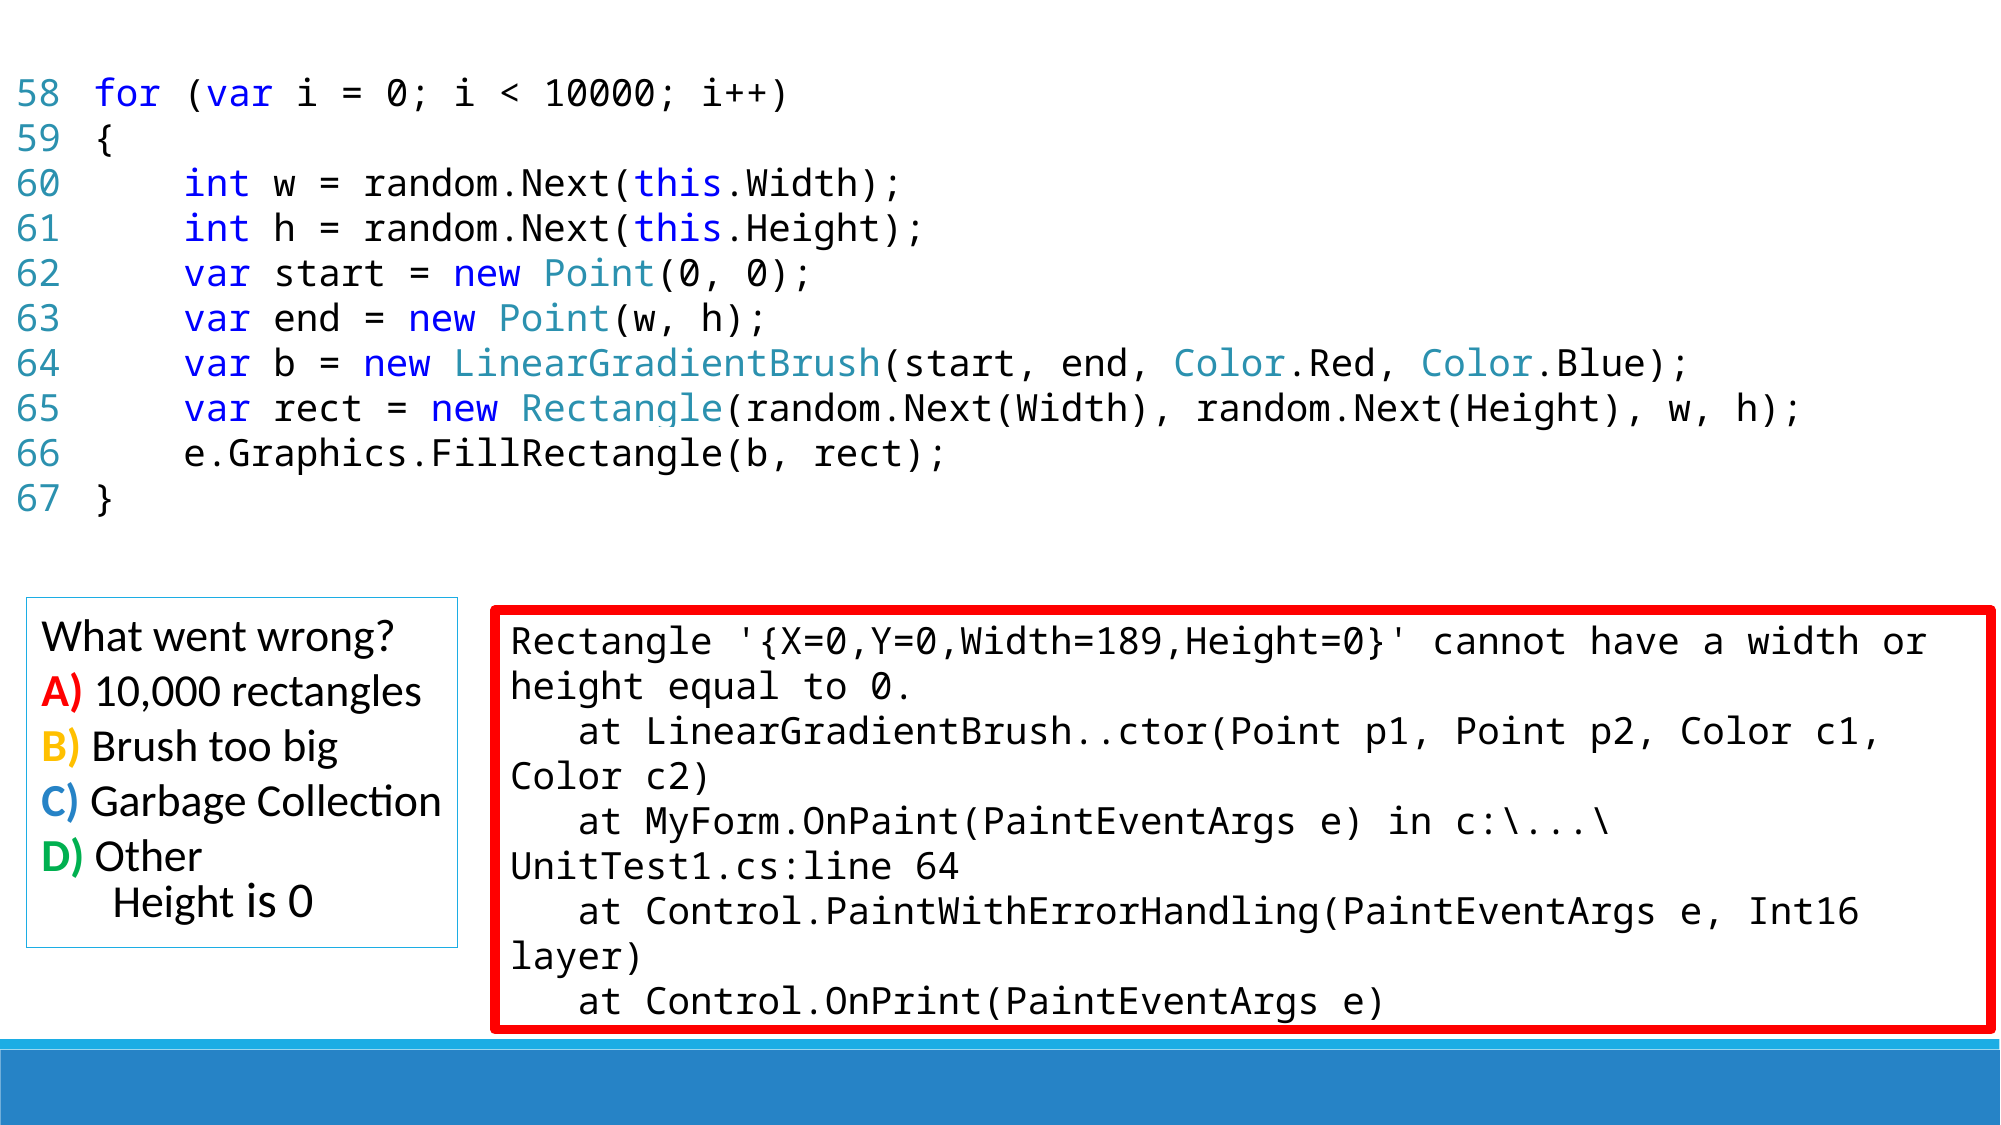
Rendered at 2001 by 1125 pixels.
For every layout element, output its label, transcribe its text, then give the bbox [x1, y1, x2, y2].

text_box What went wrong? A) 10,000 rectangles B) Brush too big C) Garbage Collection D) Other [26, 597, 458, 948]
text_box Rectangle '{X=0,Y=0,Width=189,Height=0}' cannot have a width or height equal to 0. at LinearGradientBrush..ctor(Point p1, Point p2, Color c1, Color c2) at MyForm.OnPaint(PaintEventArgs e) in c:\...\UnitTest1.cs:line 64 at Control.PaintWithErrorHandling(PaintEventArgs e, Int16 layer) at Control.OnPrint(PaintEventArgs e) [495, 609, 1991, 1030]
text_box Height is 0 [97, 859, 329, 935]
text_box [0, 61, 2000, 532]
